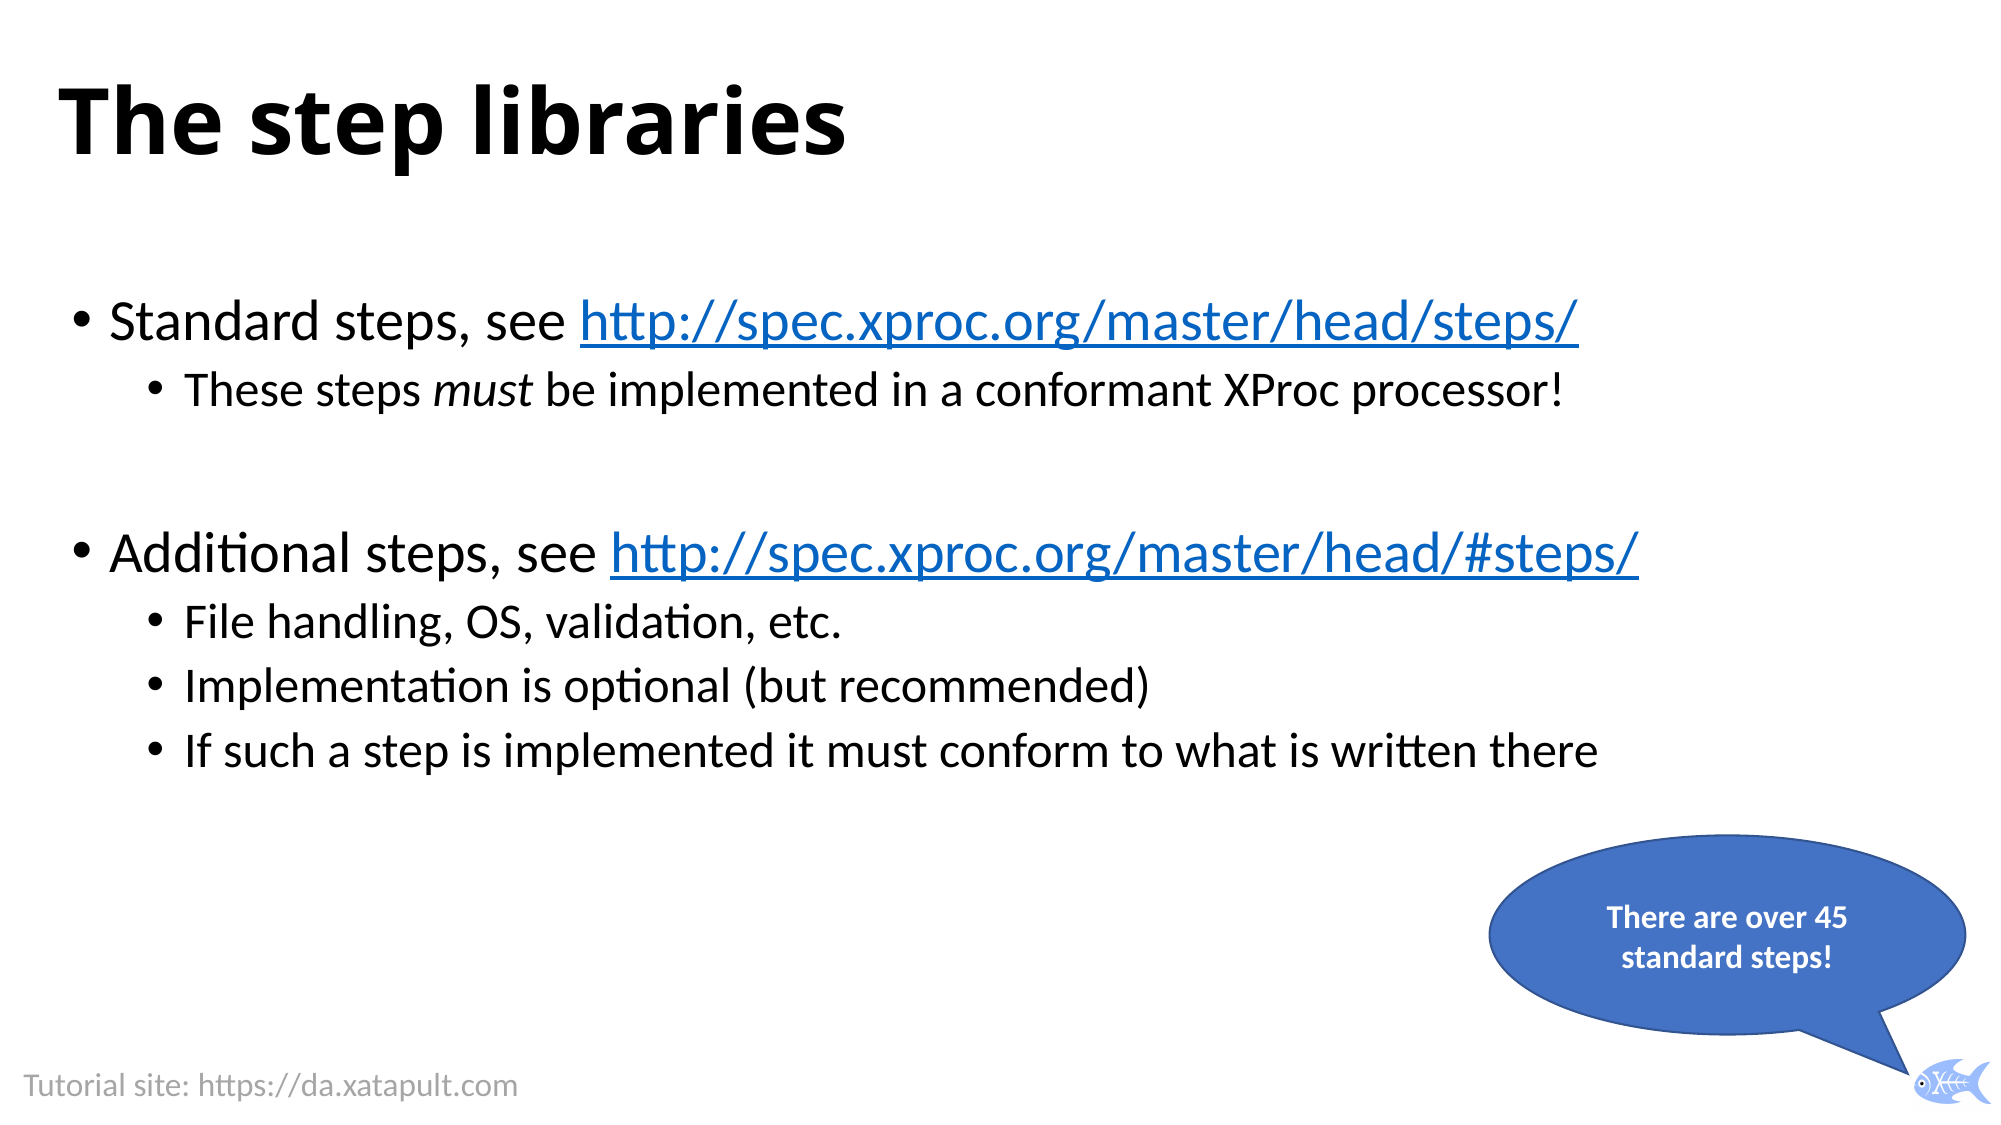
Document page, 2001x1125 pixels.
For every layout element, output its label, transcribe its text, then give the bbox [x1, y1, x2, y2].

text_box There are over 45 standard steps! [1488, 834, 1967, 1076]
list Standard steps, see http://spec.xproc.org/master/head/steps/ These steps must be implemented in a conformant XProc processor! Additional steps, see http://spec.xproc.org/master/head/#steps/ File handling, OS, validation, etc. Implementation is optional (but recommended) If such a step is implemented it must conform to what is written there [56, 282, 1909, 997]
picture [1913, 1055, 1992, 1111]
title The step libraries [42, 33, 1768, 217]
